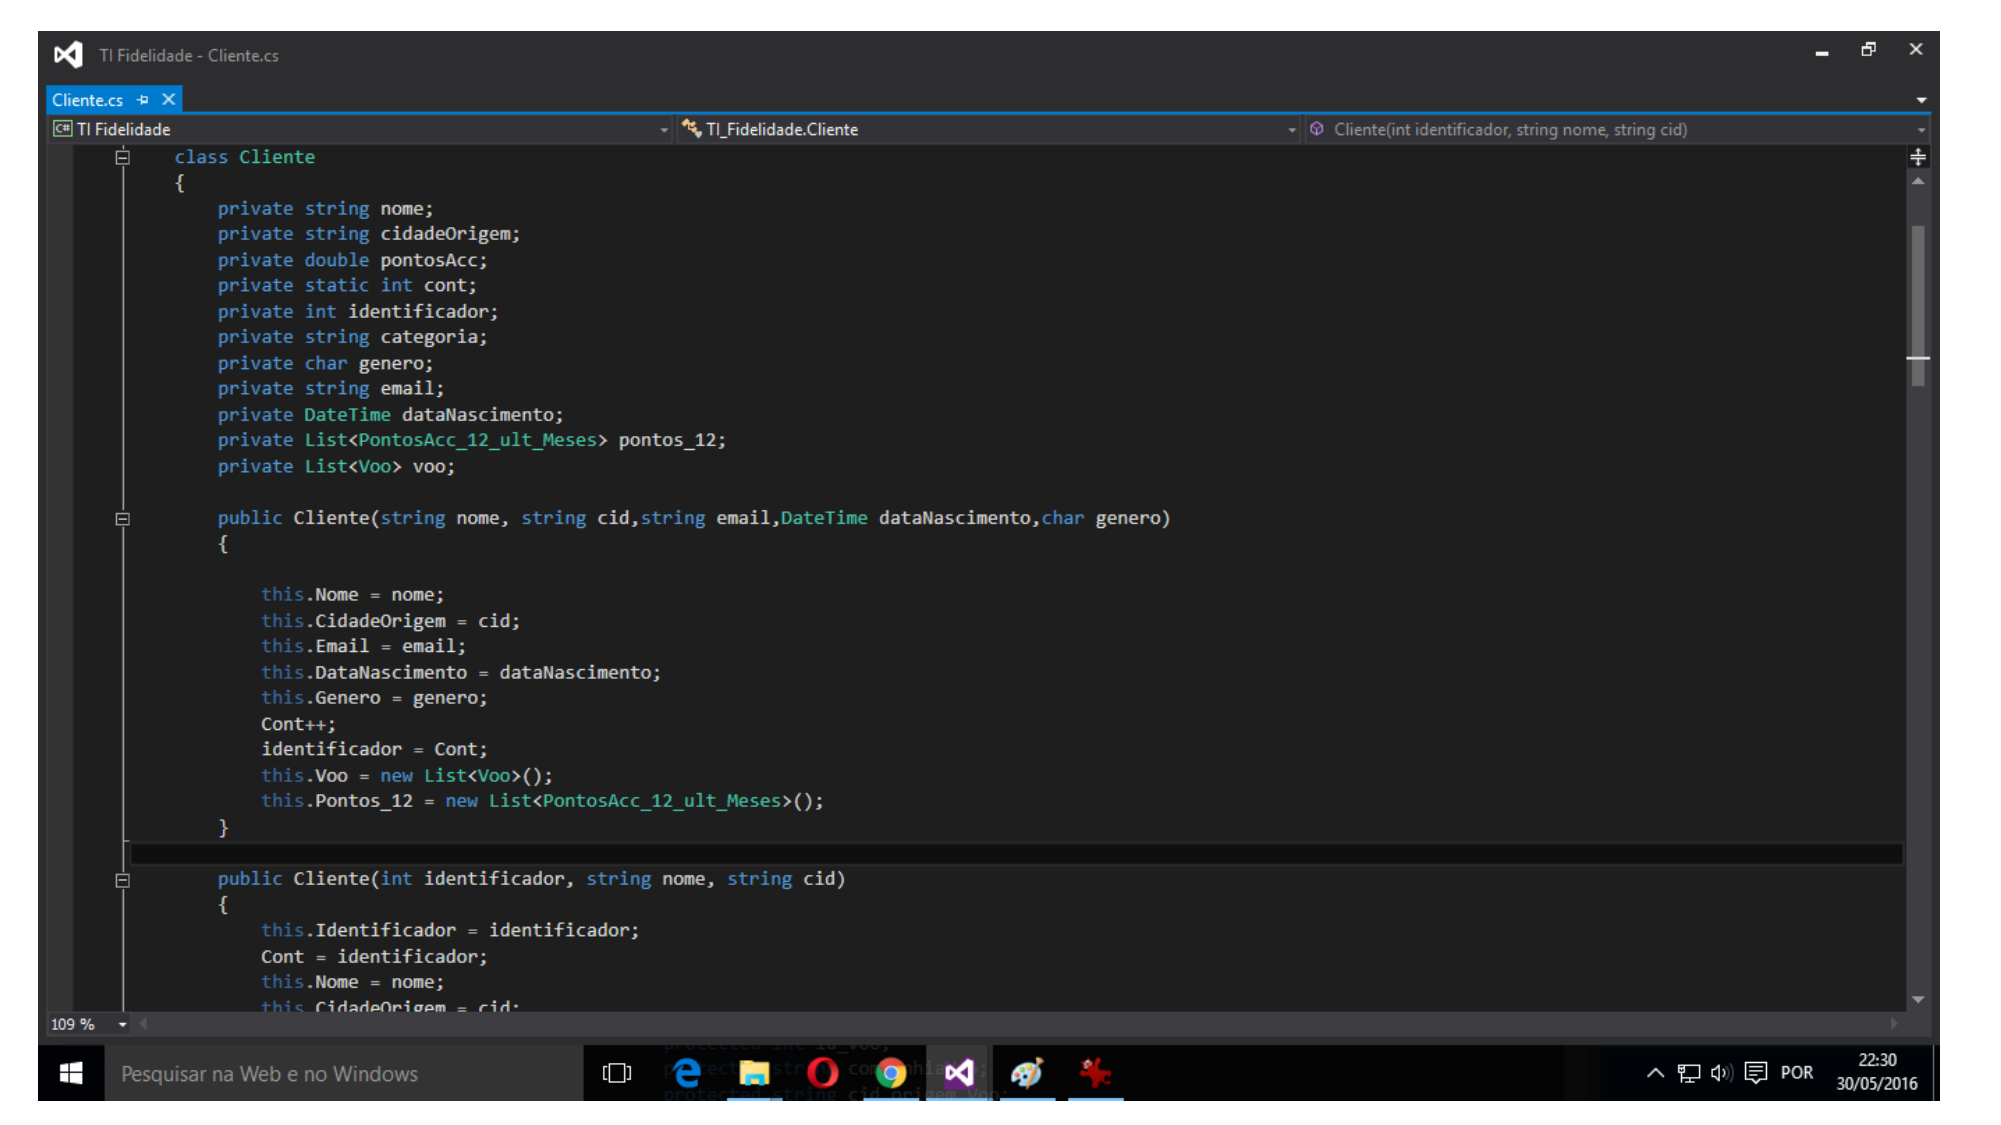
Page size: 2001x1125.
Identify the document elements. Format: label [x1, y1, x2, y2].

list [37, 31, 1940, 1101]
